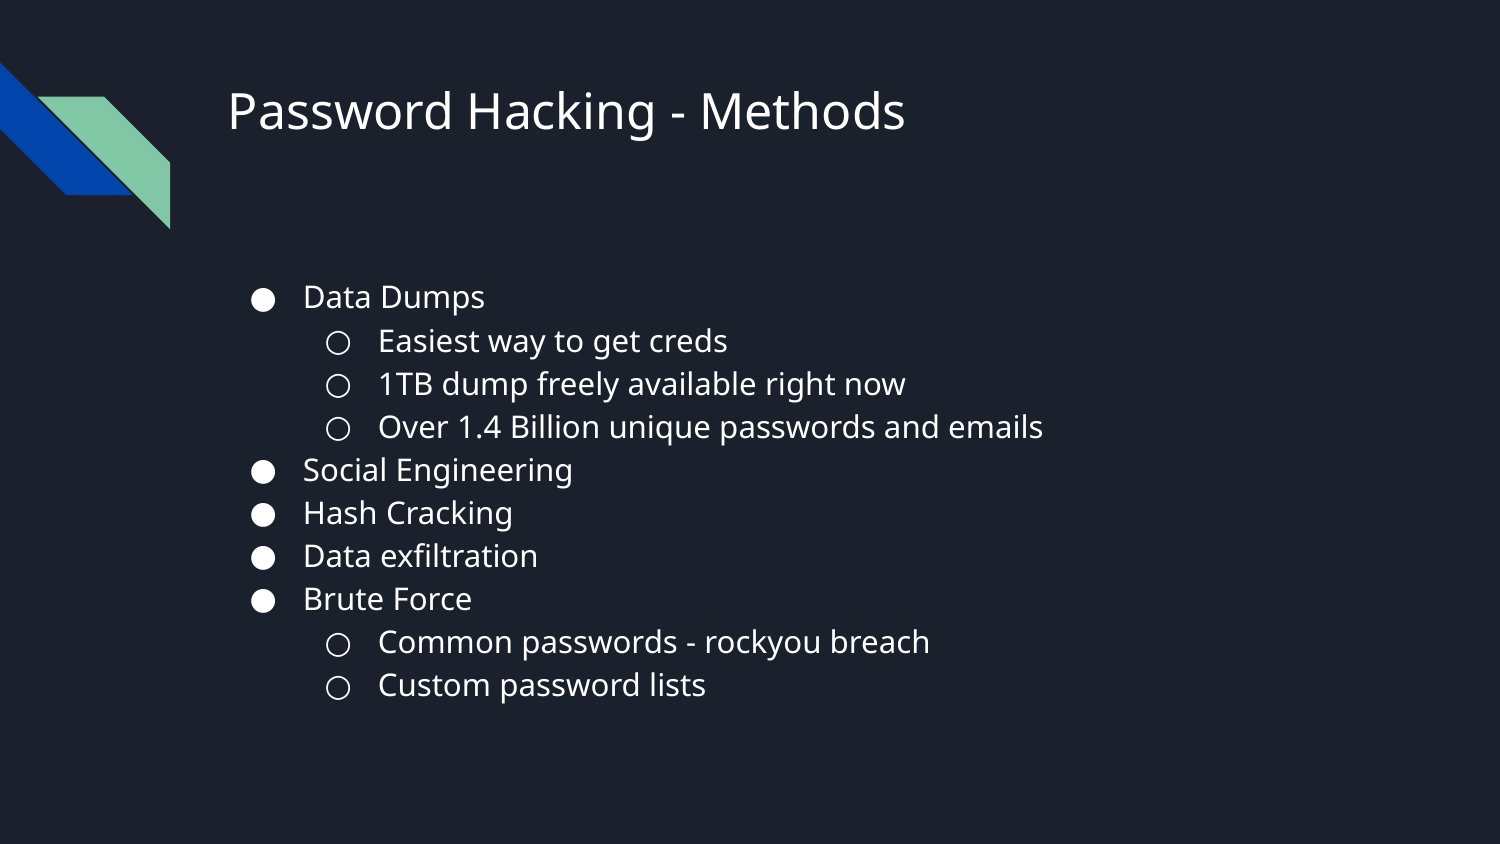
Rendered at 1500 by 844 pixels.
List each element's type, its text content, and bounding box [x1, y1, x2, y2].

title Password Hacking - Methods [212, 64, 1368, 215]
list Data Dumps Easiest way to get creds 1TB dump freely available right now Over 1.4 Billion unique passwords and emails Social Engineering Hash Cracking Data exfiltration Brute Force Common passwords - rockyou breach Custom password lists [212, 257, 1368, 735]
